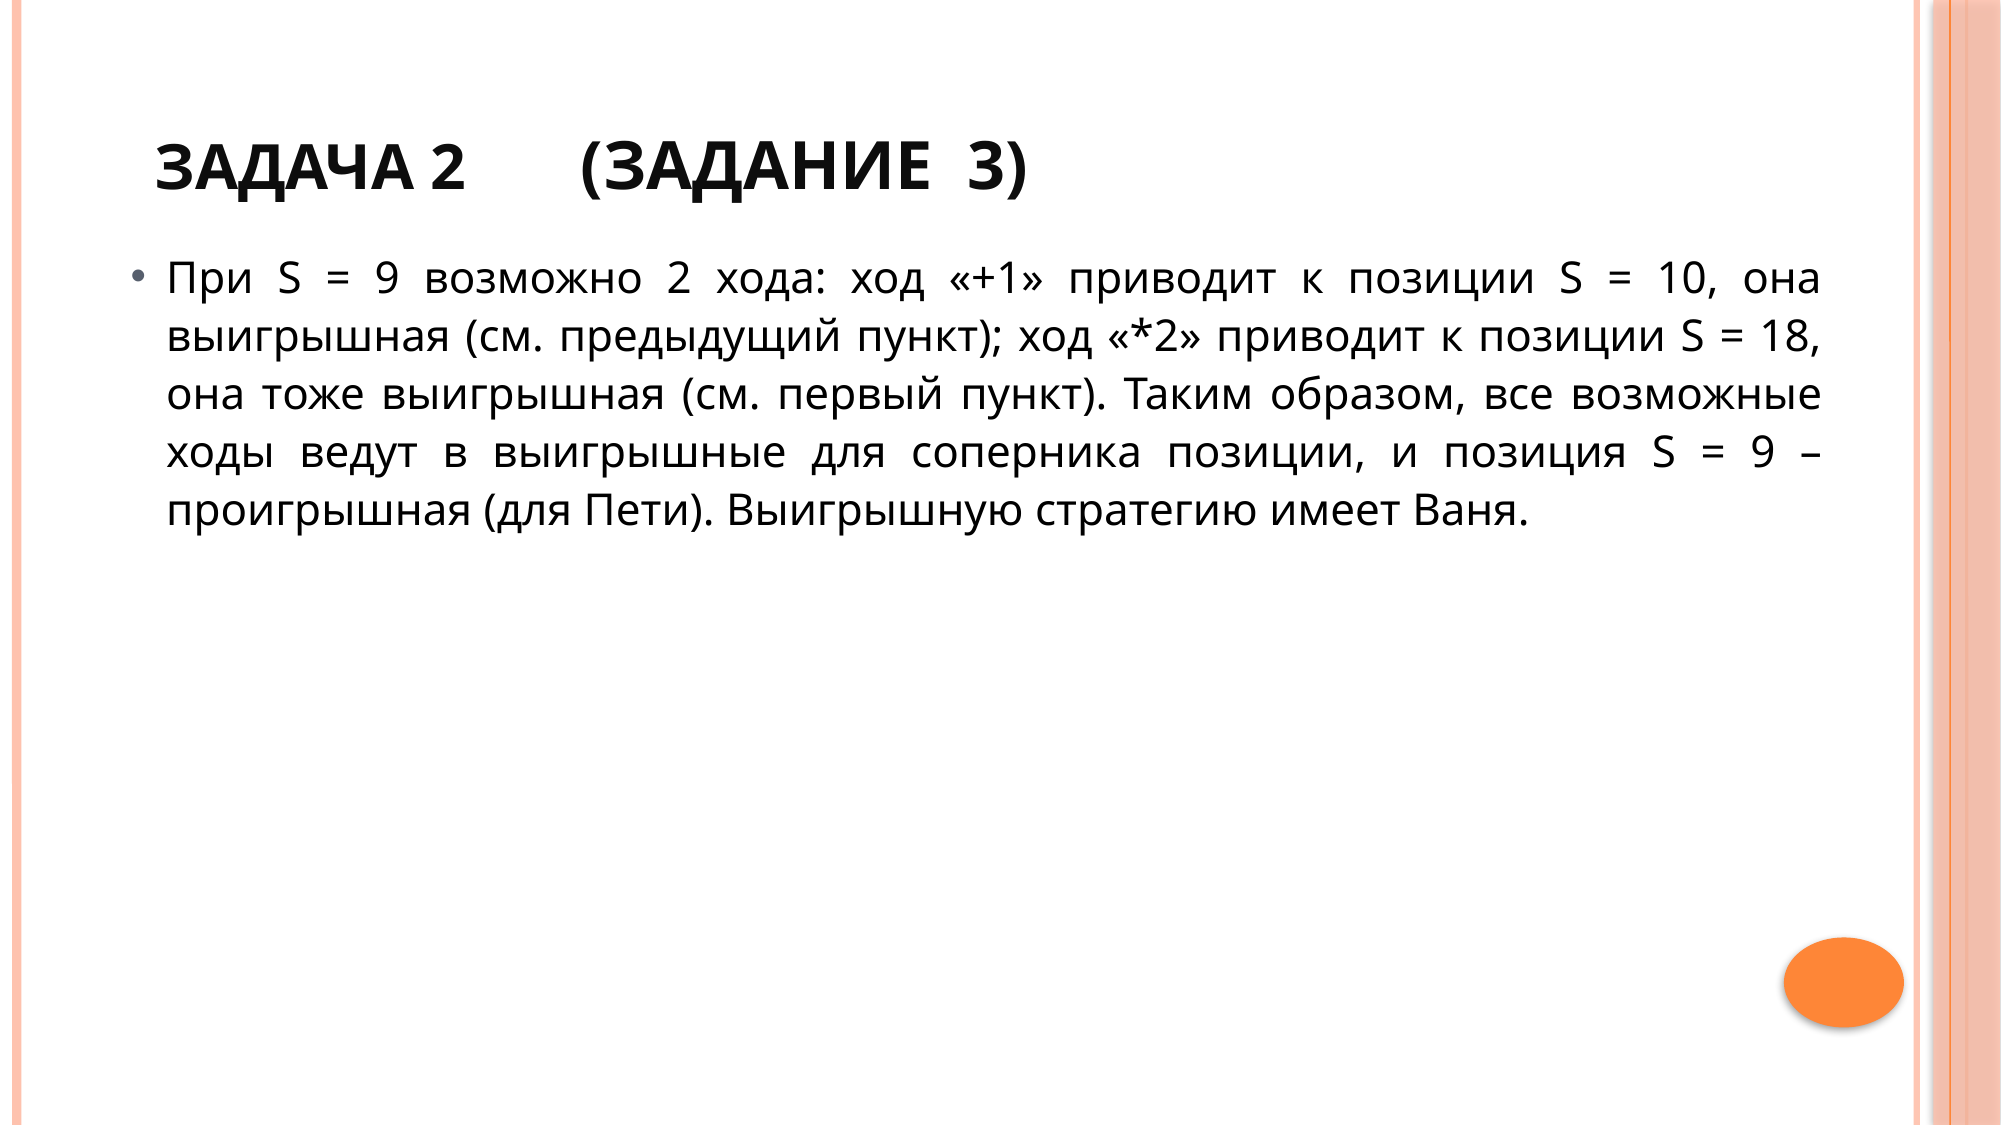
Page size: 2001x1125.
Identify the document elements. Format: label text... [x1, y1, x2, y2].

title Задача 2 (задание 3) [139, 0, 1810, 211]
text_box При S = 9 возможно 2 хода: ход «+1» приводит к позиции S = 10, она выигрышная (см. предыдущий пункт); ход «*2» приводит к позиции S = 18, она тоже выигрышная (см. первый пункт). Таким образом, все возможные ходы ведут в выигрышные для соперника позиции, и позиция S = 9 – проигрышная (для Пети). Выигрышную стратегию имеет Ваня. [115, 236, 1840, 582]
